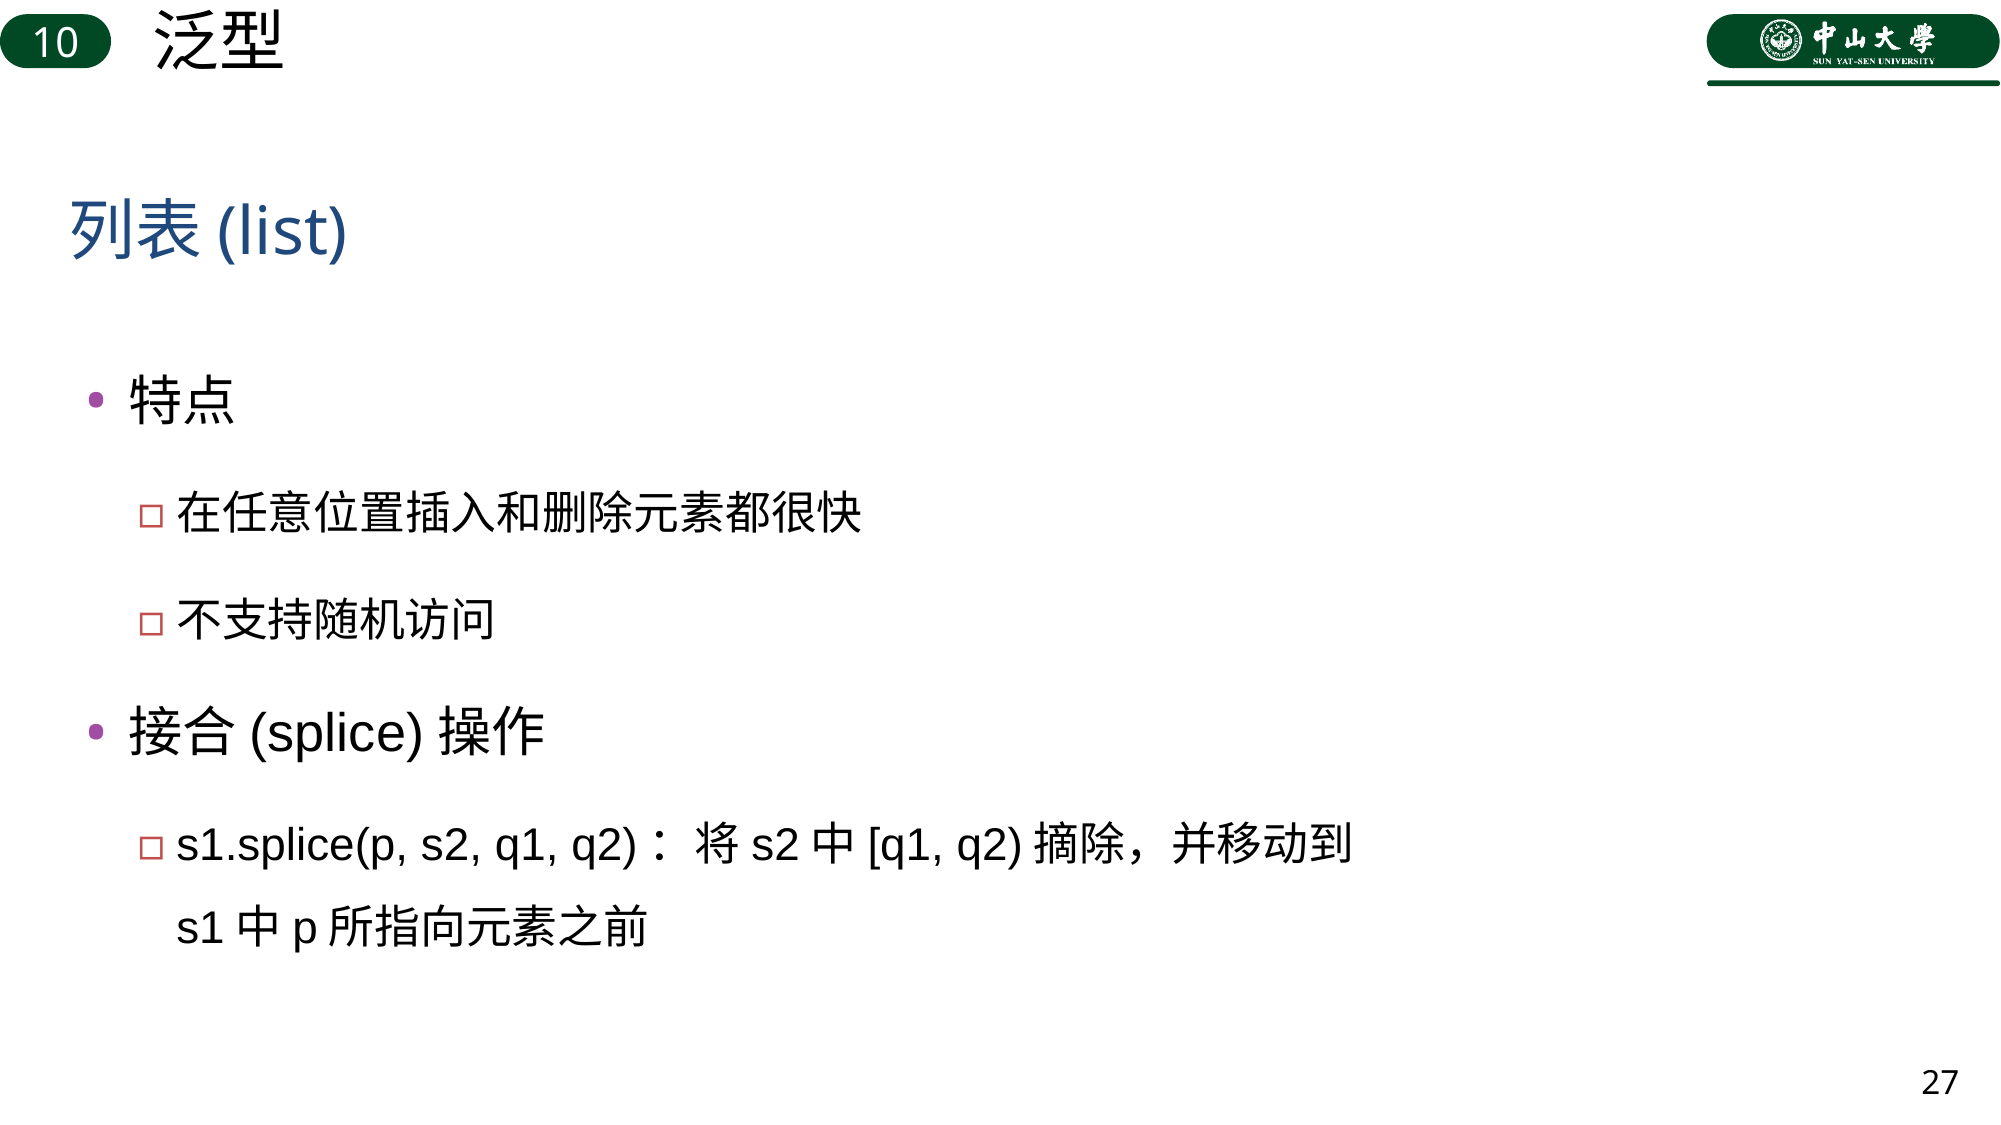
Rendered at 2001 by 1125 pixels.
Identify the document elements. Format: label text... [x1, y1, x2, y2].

text_box 泛型 [137, 0, 302, 87]
text_box 10 [0, 13, 113, 70]
text_box 特点 在任意位置插入和删除元素都很快 不支持随机访问 接合(splice)操作 s1.splice(p, s2, q1, q2)：将s2中[q1, q2)摘除，并移动到s1中p所指向元素之前 [53, 326, 1425, 1094]
picture [1749, 8, 1957, 82]
text_box 列表(list) [53, 161, 1404, 295]
slide_number 27 [1901, 1053, 1975, 1114]
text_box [1706, 14, 2000, 87]
